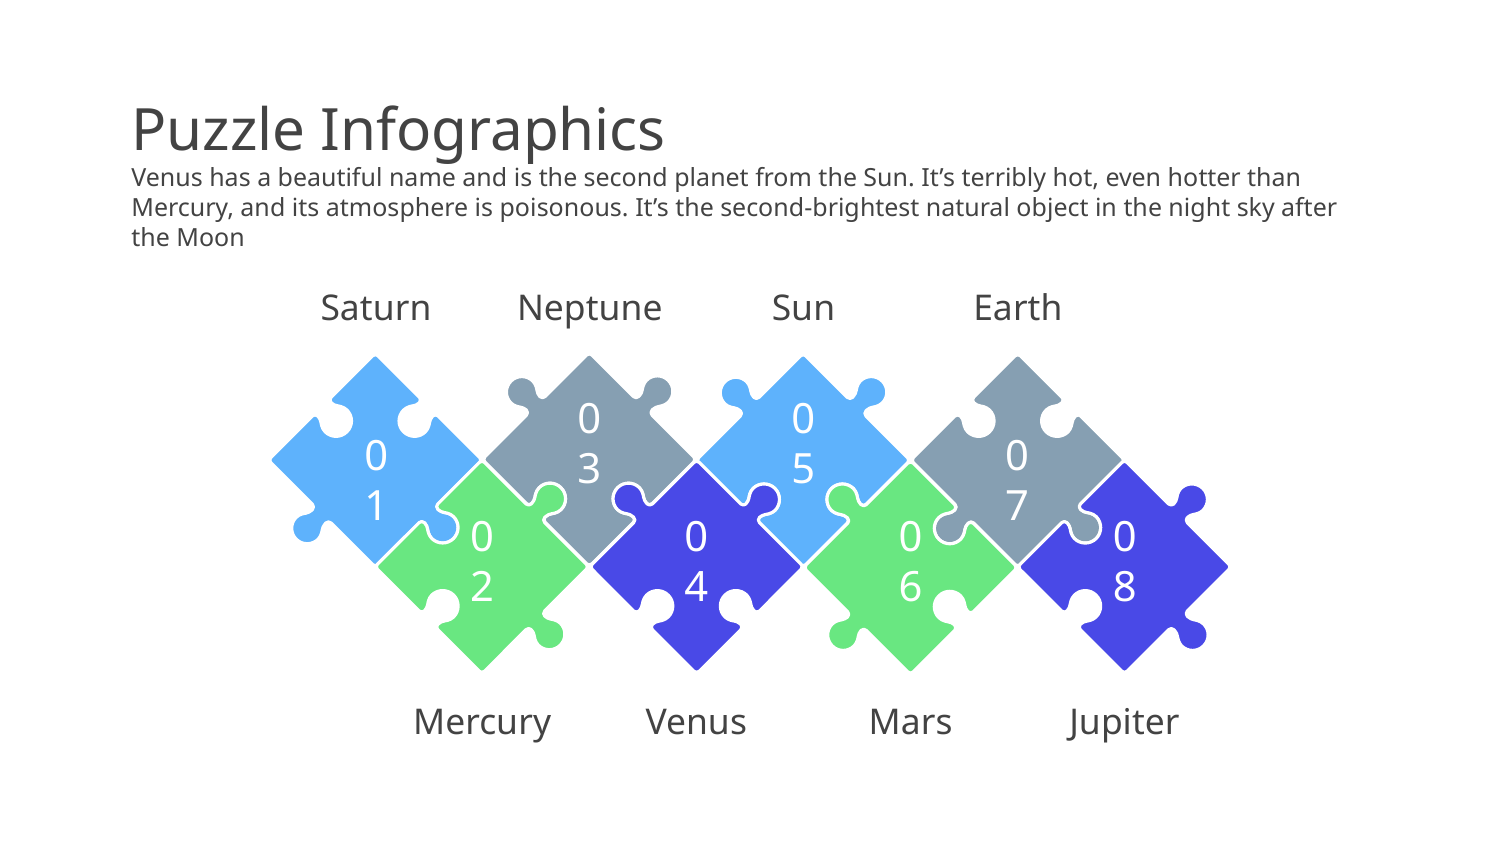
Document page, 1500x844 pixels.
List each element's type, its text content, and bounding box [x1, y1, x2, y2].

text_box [911, 354, 1125, 460]
text_box Mars [805, 685, 1016, 756]
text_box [375, 460, 589, 673]
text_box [804, 461, 1016, 674]
text_box Sun [698, 271, 909, 342]
text_box Neptune [484, 271, 695, 342]
text_box Mercury [377, 685, 587, 756]
text_box Venus [591, 685, 802, 756]
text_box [1018, 460, 1231, 673]
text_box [269, 354, 481, 567]
text_box Venus has a beautiful name and is the second planet from the Sun. It’s terribly hot, even hotter than Mercury, and its atmosphere is poisonous. It’s the second-brightest natural object in the night sky after the Moon [116, 166, 1384, 246]
text_box Earth [912, 271, 1123, 342]
text_box Jupiter [1019, 685, 1230, 756]
title Puzzle Infographics [116, 88, 1384, 166]
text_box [697, 354, 909, 460]
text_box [590, 460, 803, 673]
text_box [483, 353, 696, 459]
text_box Saturn [271, 271, 482, 342]
